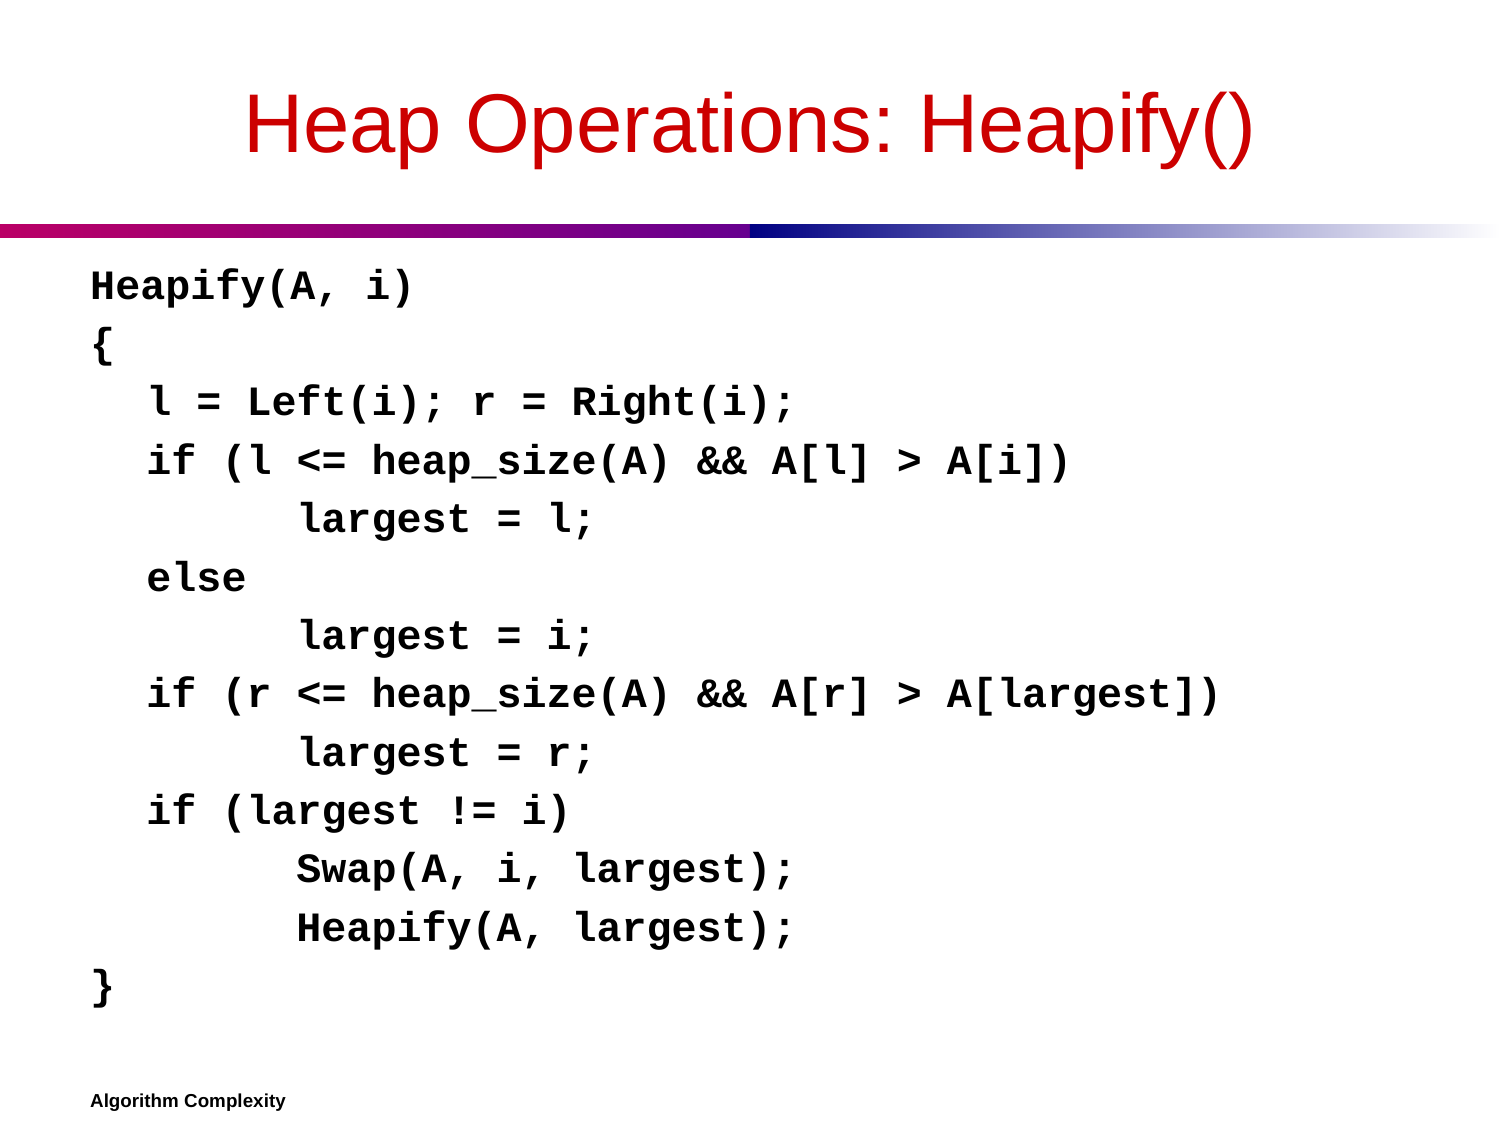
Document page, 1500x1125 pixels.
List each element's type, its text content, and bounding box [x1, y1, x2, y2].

list Heapify(A, i) { l = Left(i); r = Right(i); if (l <= heap_size(A) && A[l] > A[i]) largest = l; else largest = i; if (r <= heap_size(A) && A[r] > A[largest]) largest = r; if (largest != i) Swap(A, i, largest); Heapify(A, largest); } [74, 249, 1426, 963]
footer Algorithm Complexity [74, 1074, 1426, 1125]
title Heap Operations: Heapify() [74, 37, 1426, 201]
